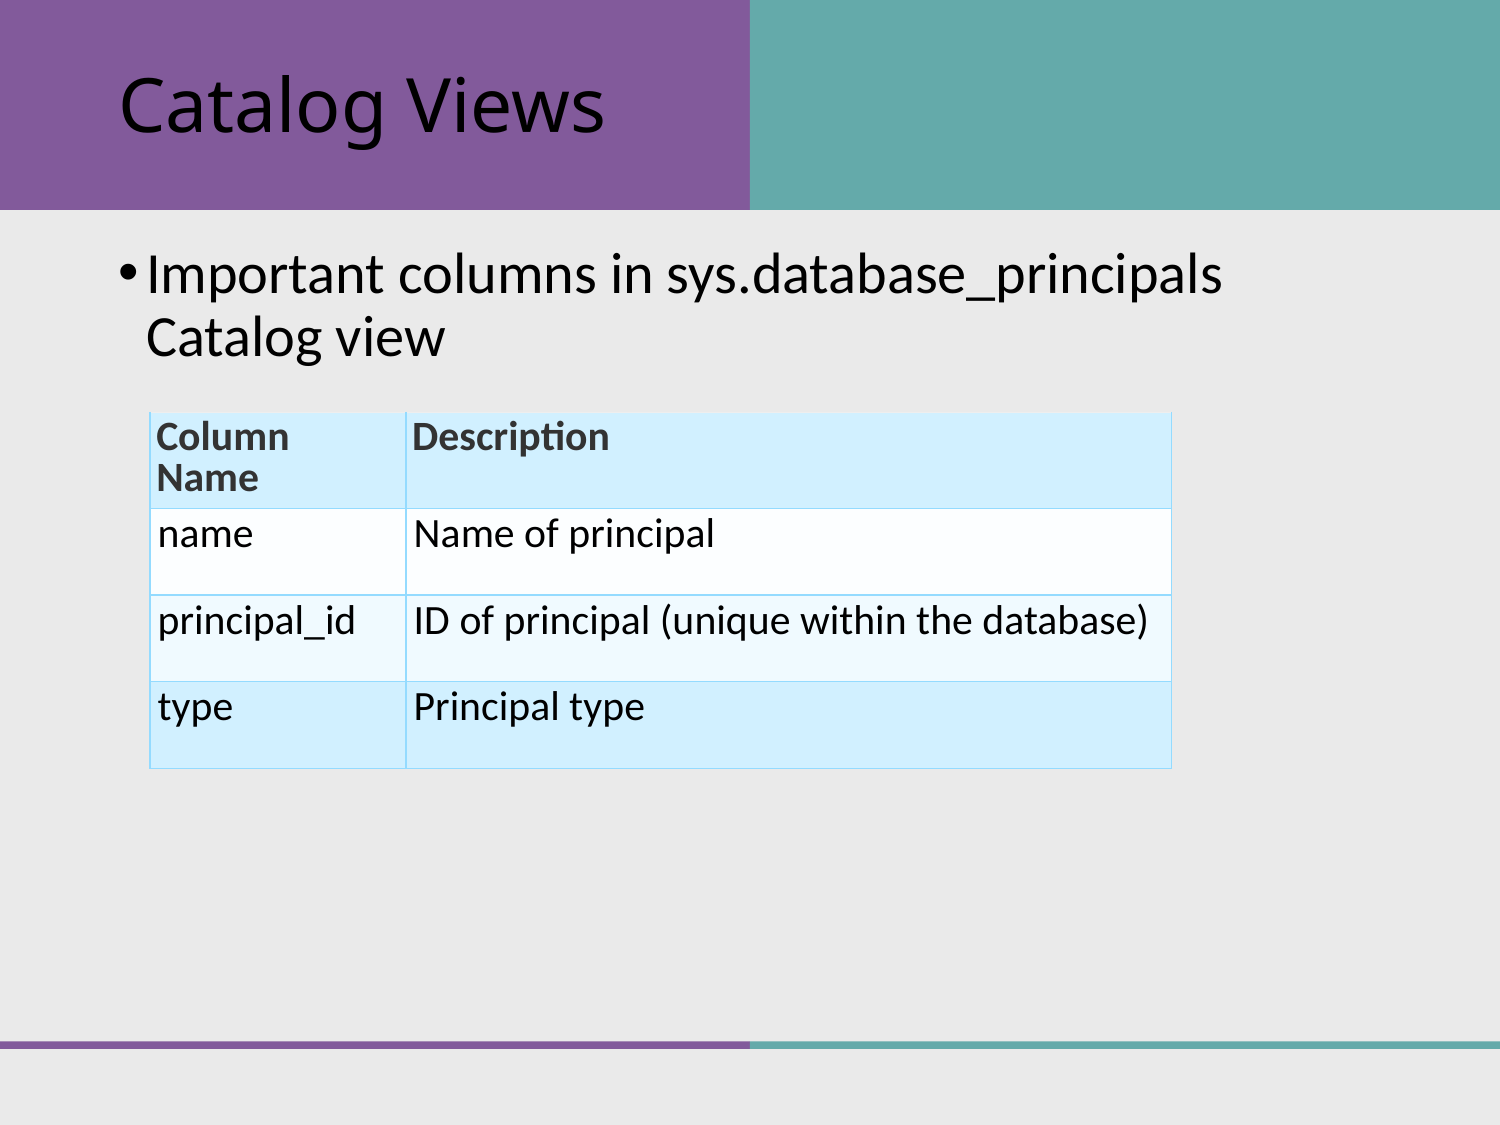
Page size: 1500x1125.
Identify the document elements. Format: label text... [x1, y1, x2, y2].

table_cell name [151, 509, 405, 594]
title Catalog Views [103, 33, 1397, 184]
table_cell principal_id [151, 596, 405, 681]
table_cell Name of principal [407, 509, 1171, 594]
table_header Description [407, 413, 1171, 508]
table_cell ID of principal (unique within the database) [407, 596, 1171, 681]
table_header Column Name [151, 413, 405, 508]
table_cell type [151, 682, 405, 768]
table_cell Principal type [407, 682, 1171, 768]
list Important columns in sys.database_principals Catalog view [103, 236, 1397, 1014]
